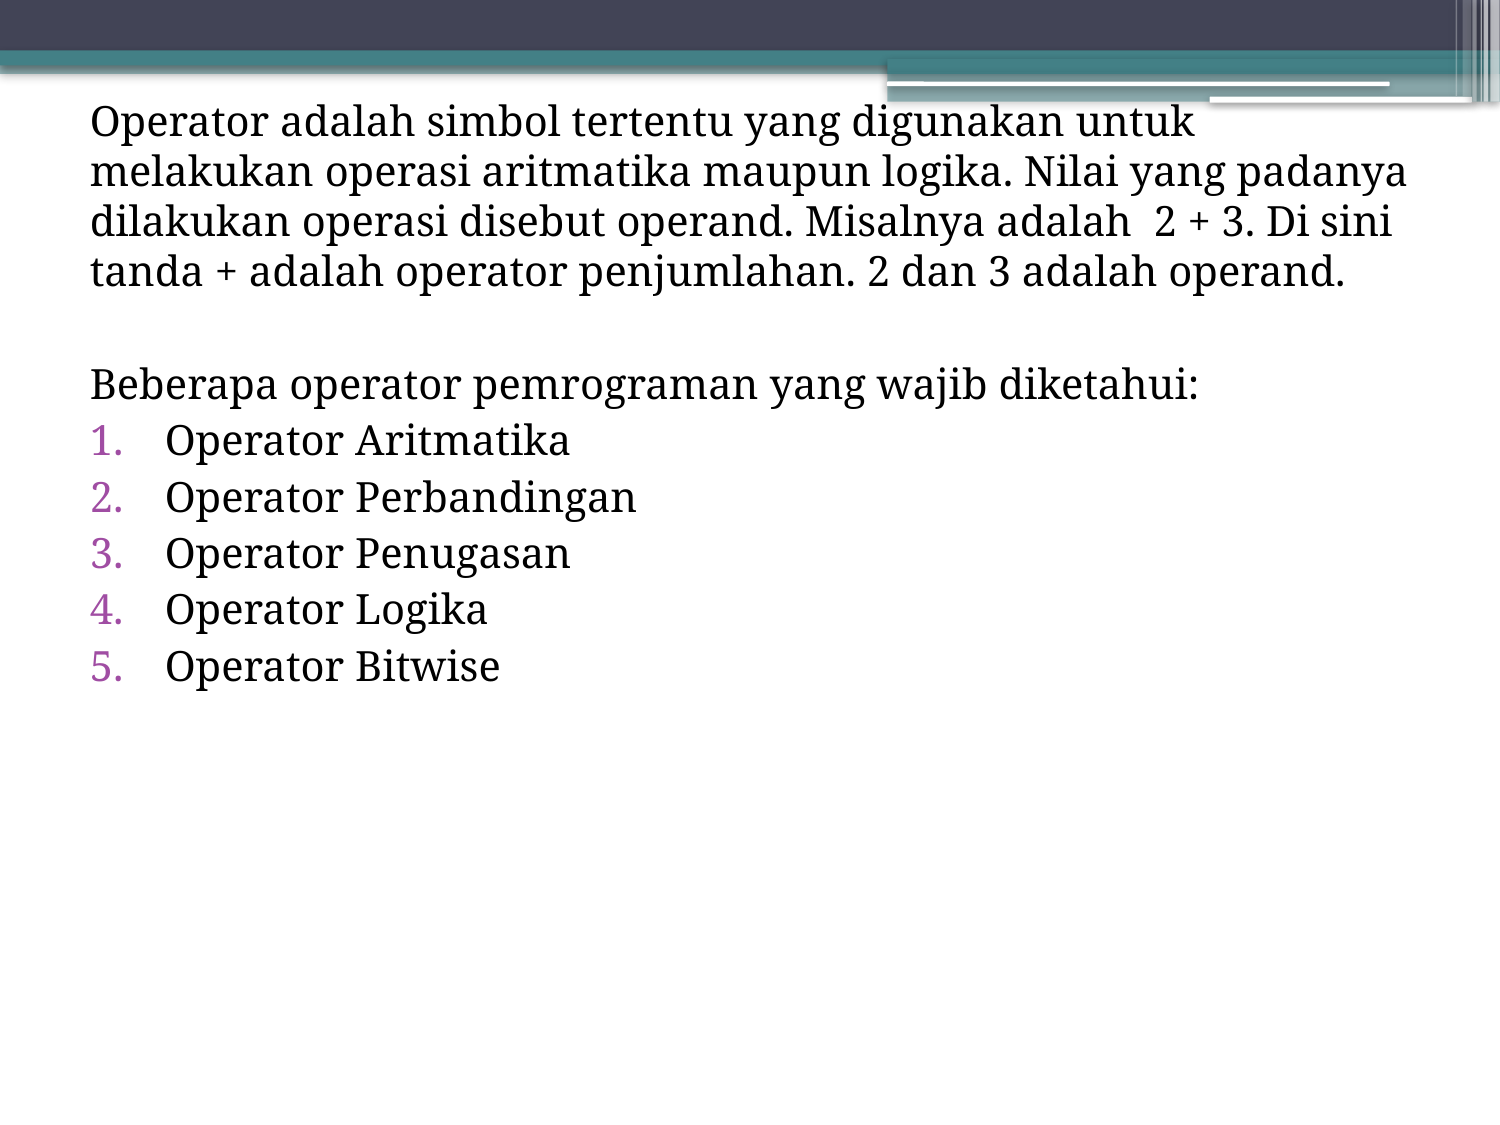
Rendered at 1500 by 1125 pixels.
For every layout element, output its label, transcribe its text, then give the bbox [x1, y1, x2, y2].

list Operator adalah simbol tertentu yang digunakan untuk melakukan operasi aritmatika maupun logika. Nilai yang padanya dilakukan operasi disebut operand. Misalnya adalah 2 + 3. Di sini tanda + adalah operator penjumlahan. 2 dan 3 adalah operand. Beberapa operator pemrograman yang wajib diketahui: Operator Aritmatika Operator Perbandingan Operator Penugasan Operator Logika Operator Bitwise [75, 87, 1425, 1005]
